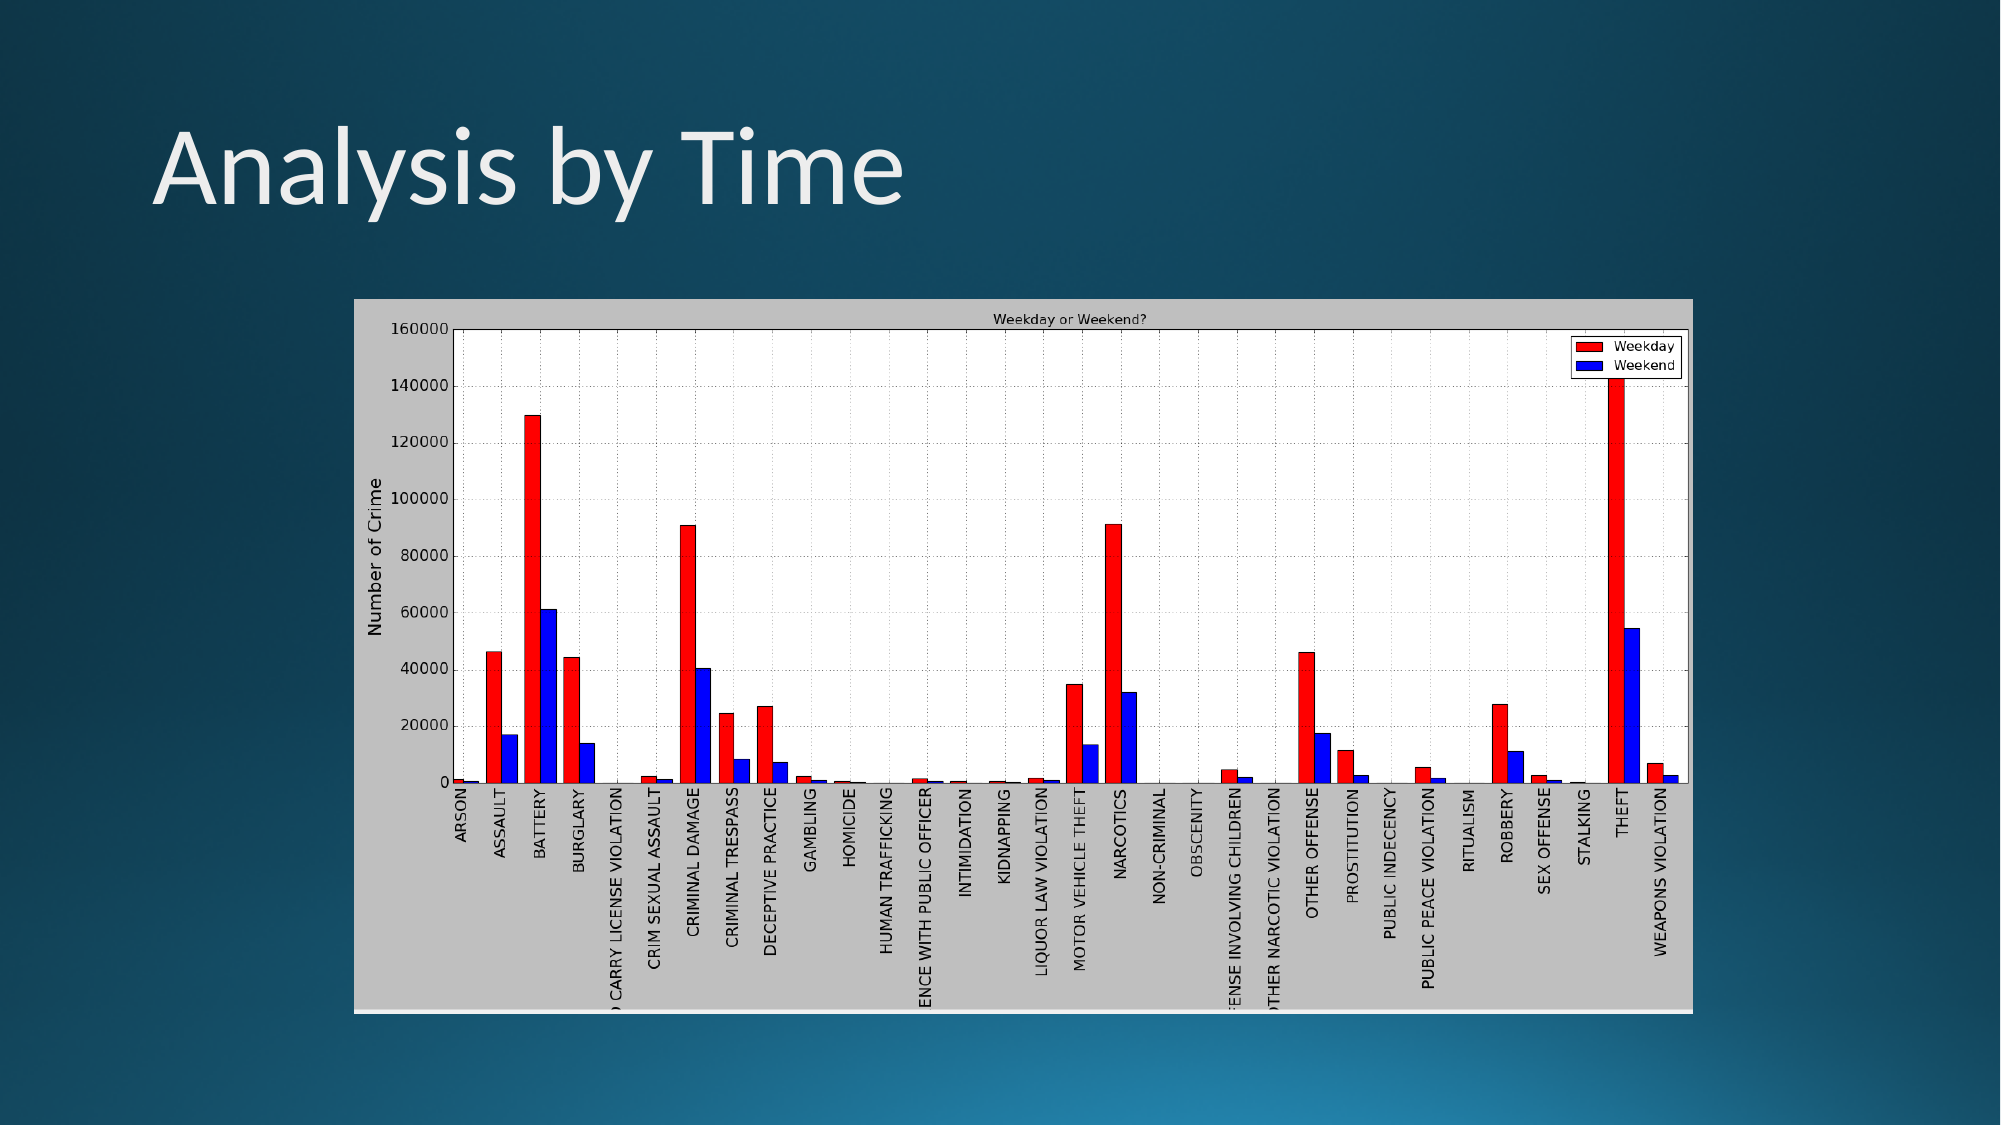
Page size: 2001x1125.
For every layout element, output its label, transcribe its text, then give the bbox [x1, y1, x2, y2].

picture [0, 0, 2001, 1125]
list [353, 299, 1693, 1014]
title Analysis by Time [137, 59, 1863, 278]
